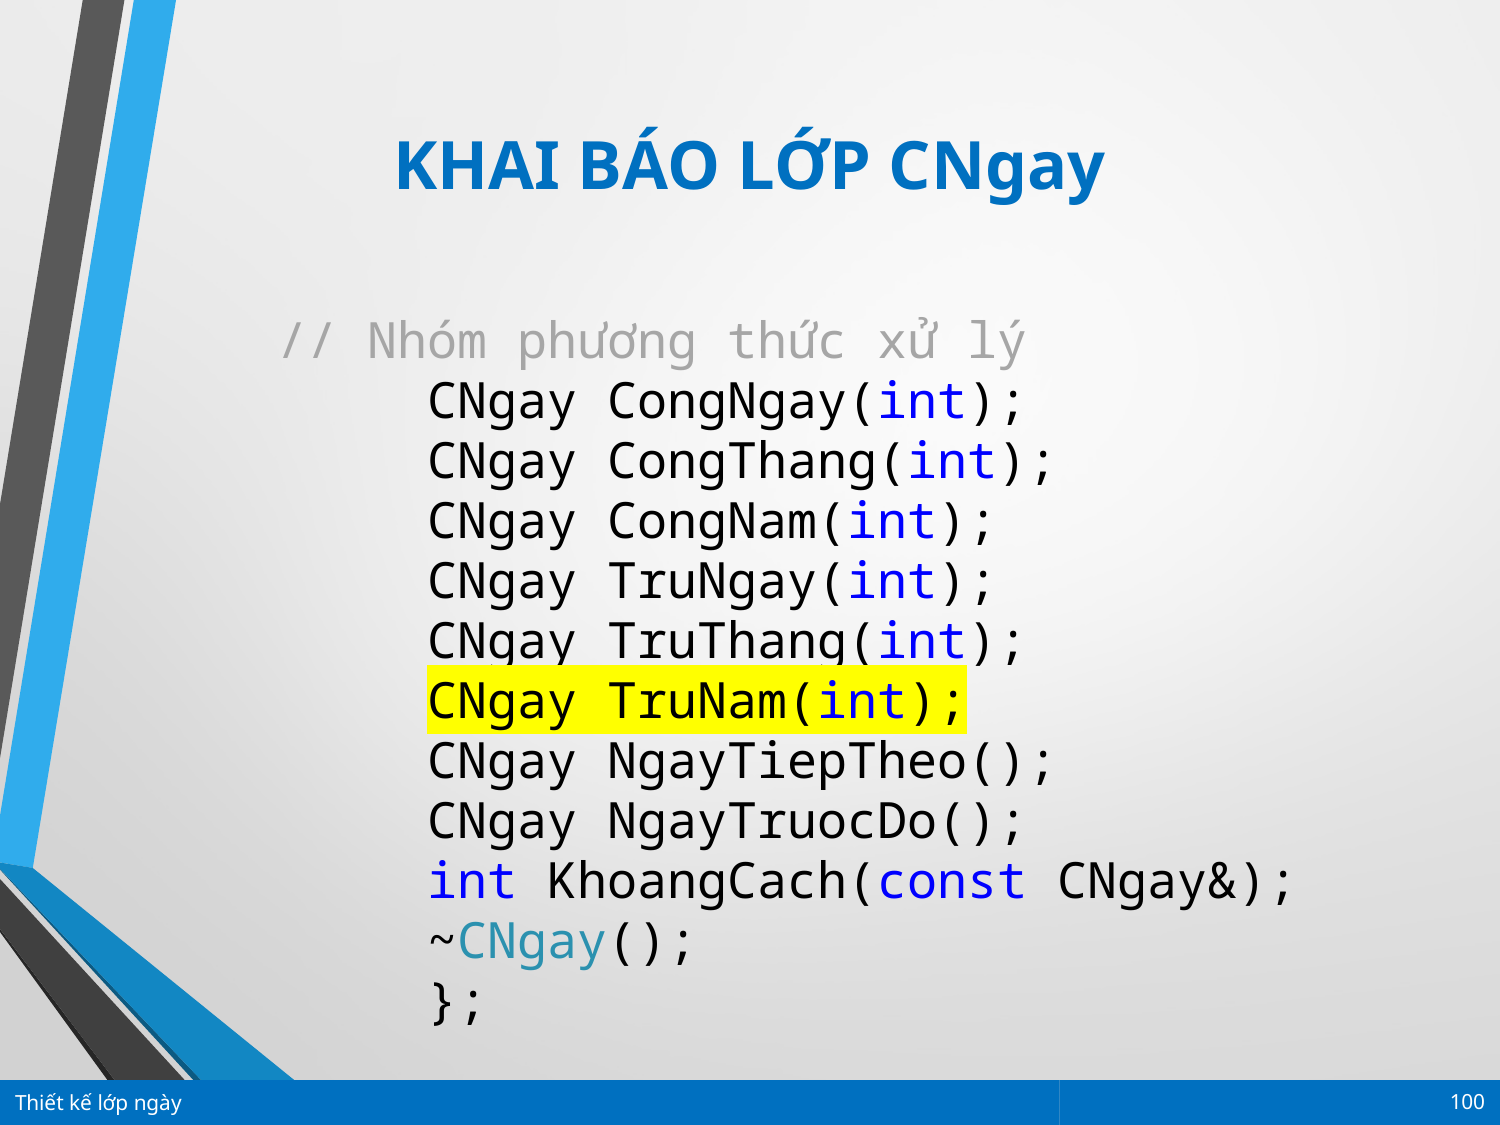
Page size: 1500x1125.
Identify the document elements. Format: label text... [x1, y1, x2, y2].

text_box // Nhóm phương thức xử lý CNgay CongNgay(int); CNgay CongThang(int); CNgay CongNam(int); CNgay TruNgay(int); CNgay TruThang(int); CNgay TruNam(int); CNgay NgayTiepTheo(); CNgay NgayTruocDo(); int KhoangCach(const CNgay&); ~CNgay(); }; [112, 301, 1388, 1037]
text_box KHAI BÁO LỚP CNgay [374, 115, 1125, 210]
slide_number 100 [1059, 1080, 1500, 1125]
footer Thiết kế lớp ngày [0, 1080, 1059, 1125]
